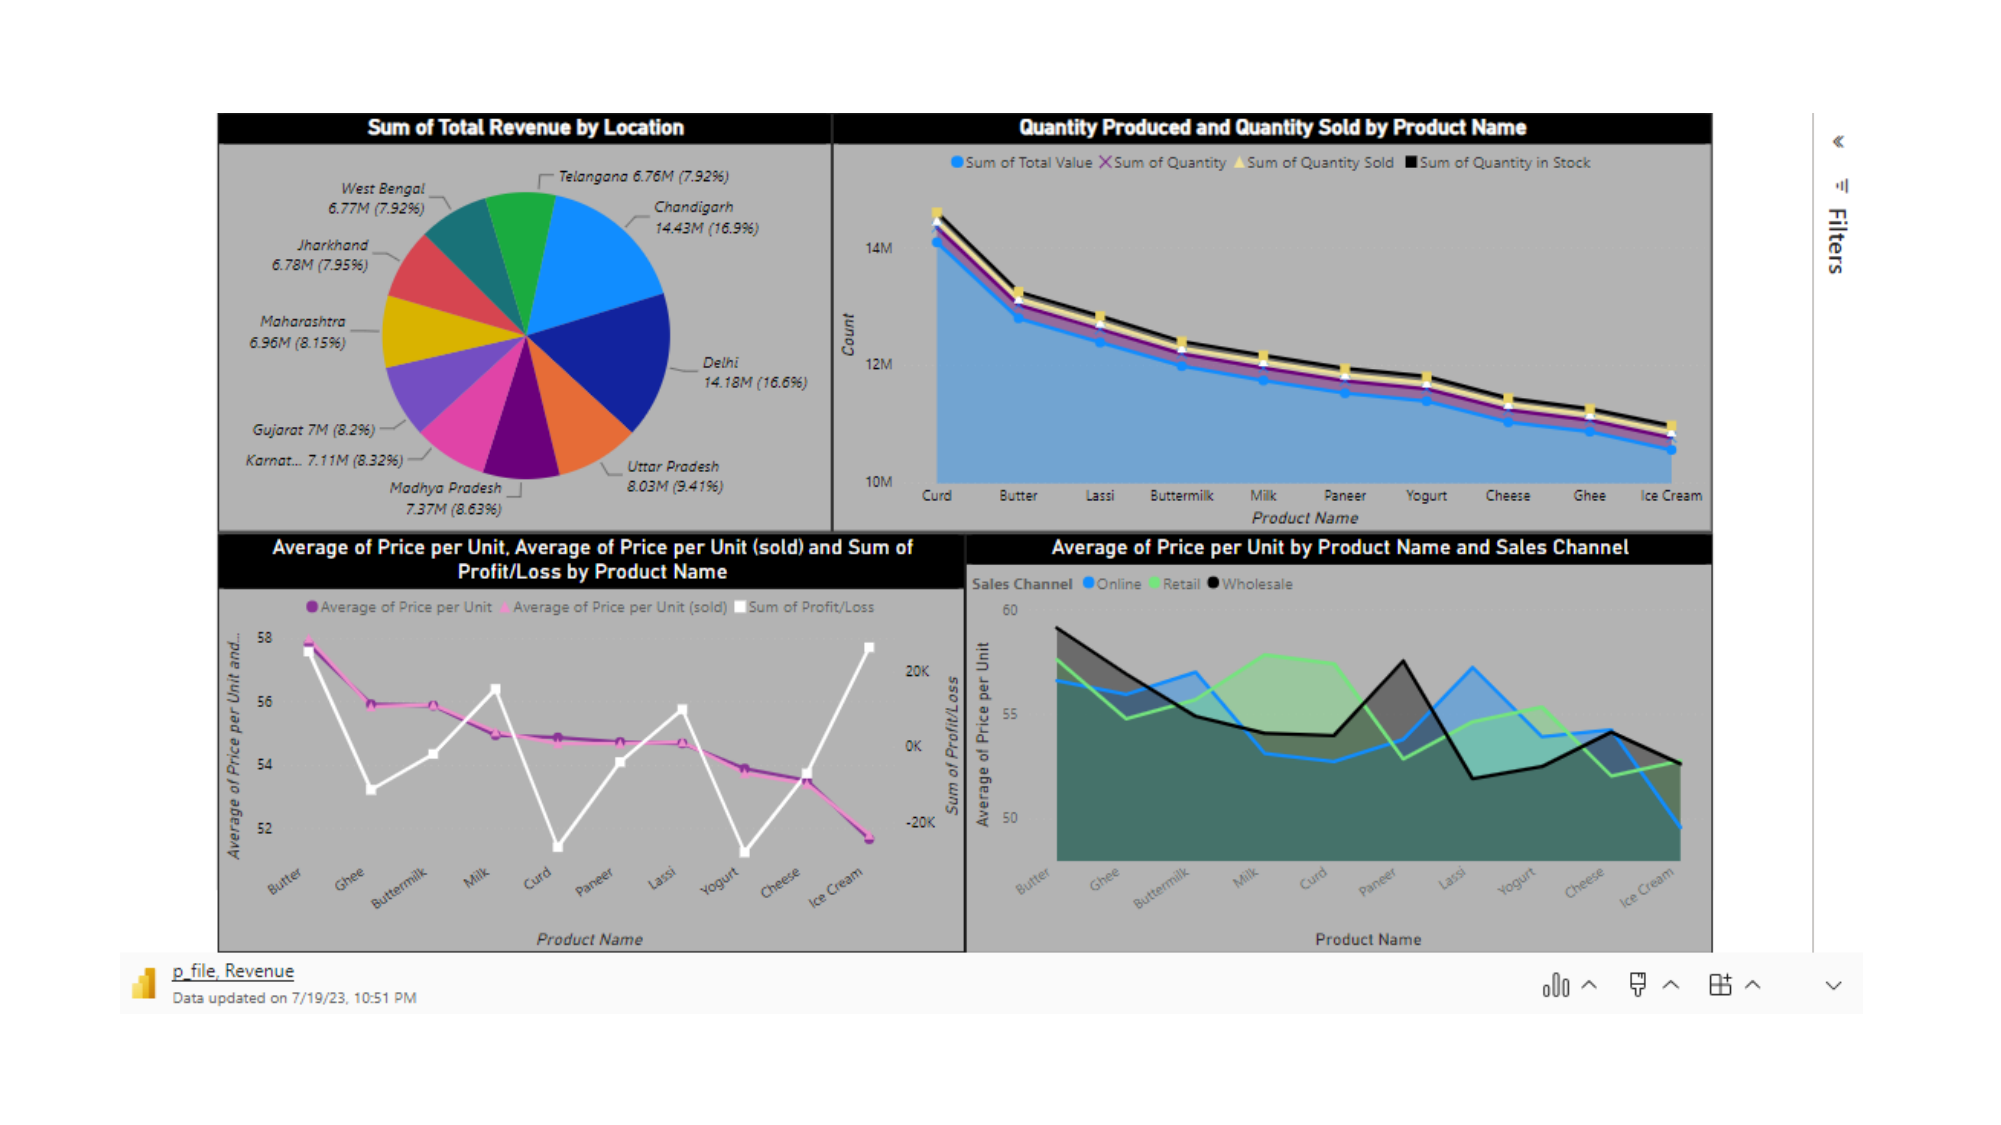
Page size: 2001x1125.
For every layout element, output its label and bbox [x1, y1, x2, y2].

picture [120, 113, 1863, 1014]
